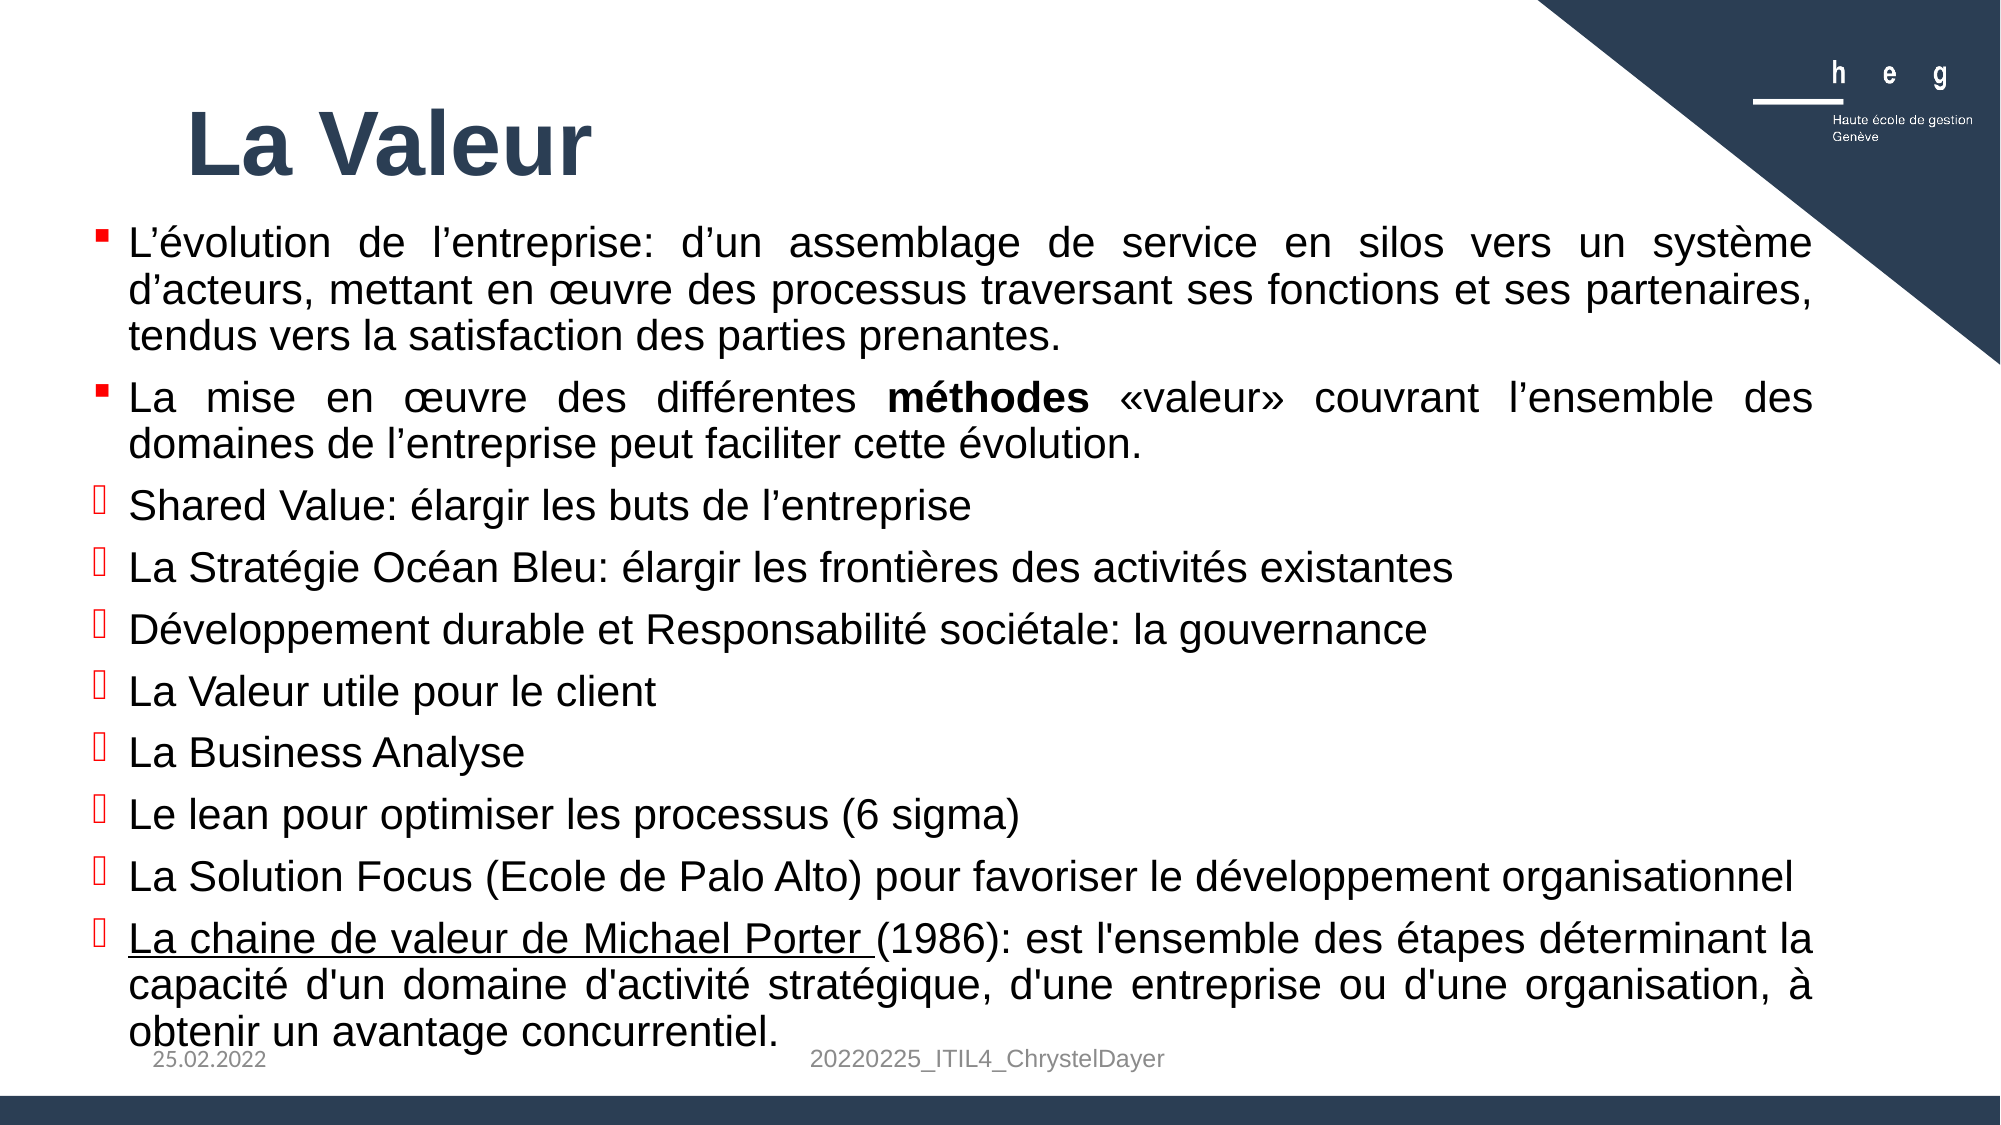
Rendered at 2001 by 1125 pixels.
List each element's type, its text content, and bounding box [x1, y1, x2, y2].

title La Valeur [171, 37, 1633, 213]
picture [1753, 60, 1972, 141]
footer 20220225_ITIL4_ChrystelDayer [650, 1027, 1326, 1088]
list L’évolution de l’entreprise: d’un assemblage de service en silos vers un système d’acteurs, mettant en œuvre des processus traversant ses fonctions et ses partenaires, tendus vers la satisfaction des parties prenantes. La mise en œuvre des différentes méthodes «valeur» couvrant l’ensemble des domaines de l’entreprise peut faciliter cette évolution. Shared Value: élargir les buts de l’entreprise La Stratégie Océan Bleu: élargir les frontières des activités existantes Développement durable et Responsabilité sociétale: la gouvernance La Valeur utile pour le client La Business Analyse Le lean pour optimiser les processus (6 sigma) La Solution Focus (Ecole de Palo Alto) pour favoriser le développement organisationnel La chaine de valeur de Michael Porter (1986): est l'ensemble des étapes déterminant la capacité d'un domaine d'activité stratégique, d'une entreprise ou d'une organisation, à obtenir un avantage concurrentiel. [77, 213, 1829, 1088]
